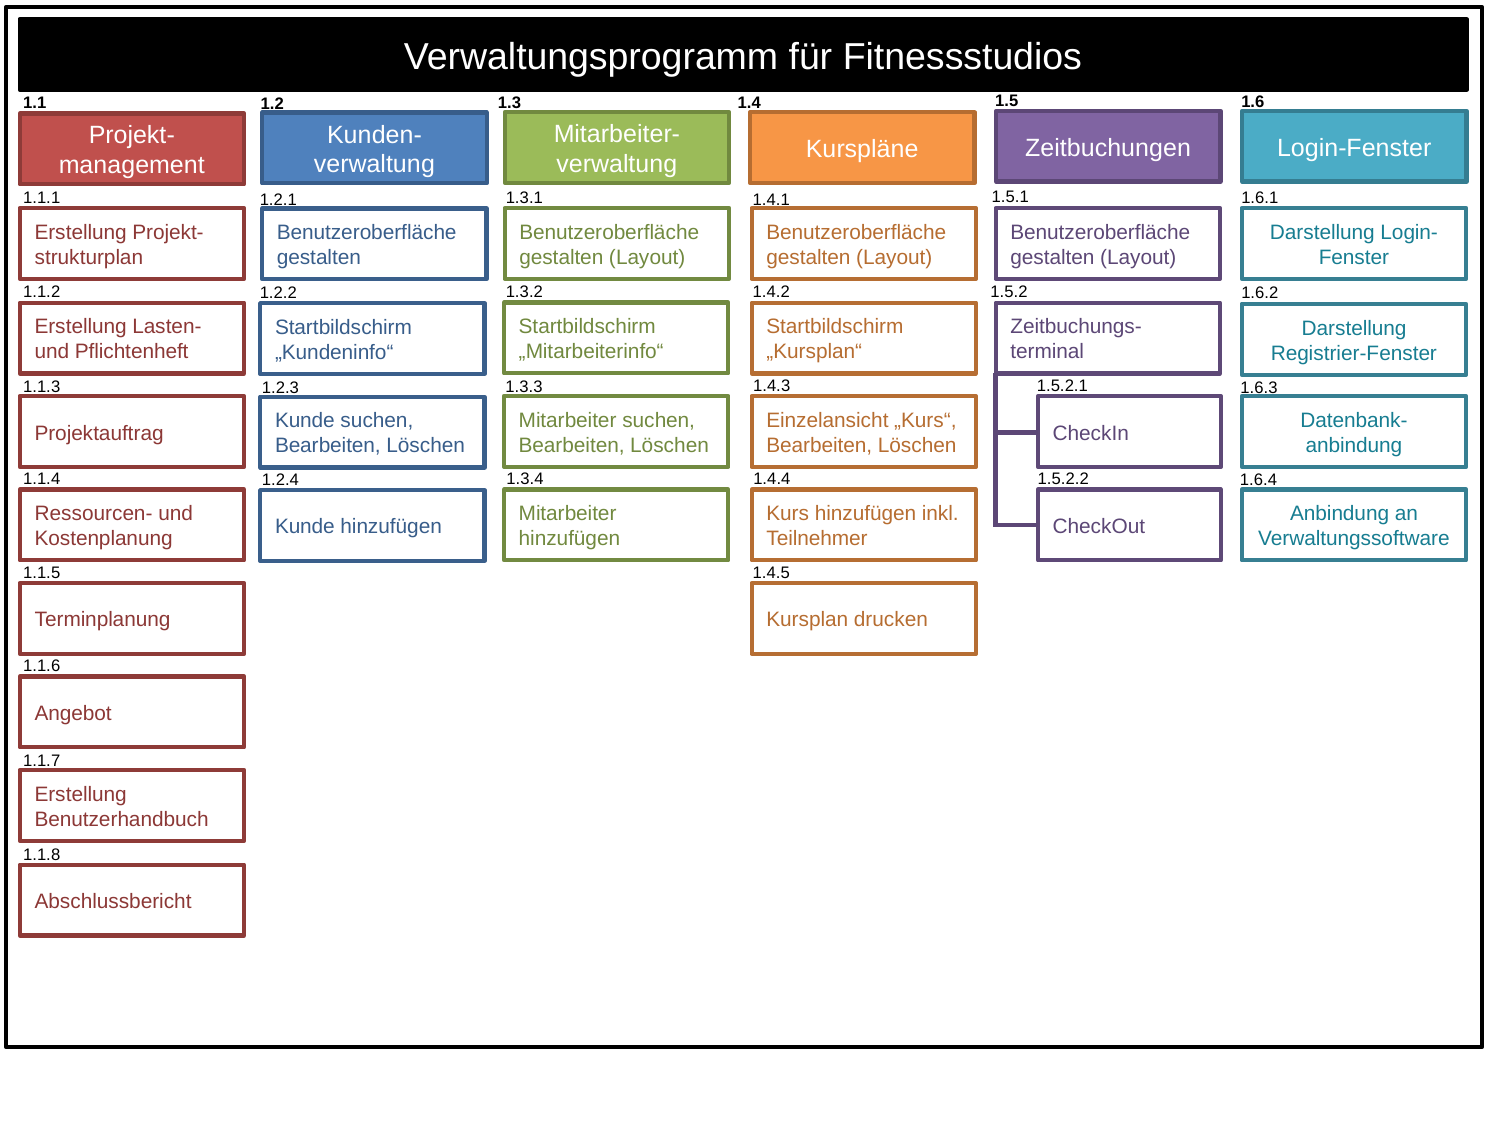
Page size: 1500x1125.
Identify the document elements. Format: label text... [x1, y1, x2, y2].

text_box 1.5.2.2 [1022, 460, 1110, 495]
text_box 1.3.1 [490, 178, 560, 214]
text_box Darstellung Registrier-Fenster [1240, 302, 1468, 377]
text_box 1.1.3 [8, 368, 78, 404]
text_box 1.6.2 [1226, 274, 1296, 309]
text_box 1.4.3 [738, 367, 808, 402]
text_box 1.4.5 [737, 554, 807, 589]
text_box 1.2.2 [245, 274, 314, 309]
text_box Darstellung Login-Fenster [1240, 206, 1468, 281]
text_box 1.6.4 [1225, 461, 1295, 496]
text_box 1.6 [1226, 83, 1296, 118]
text_box 1.1.6 [8, 647, 78, 683]
text_box 1.5.2.1 [1022, 367, 1109, 402]
text_box Anbindung an Verwaltungssoftware [1240, 487, 1468, 562]
text_box 1.1.4 [8, 460, 78, 496]
text_box 1.1 [8, 84, 78, 119]
text_box 1.1.1 [8, 179, 78, 215]
text_box 1.4.1 [737, 181, 807, 216]
text_box Login-Fenster [1240, 109, 1469, 184]
text_box 1.2 [245, 85, 315, 121]
text_box 1.3.4 [491, 460, 561, 496]
text_box 1.3 [483, 84, 552, 120]
text_box [4, 5, 1484, 1049]
text_box 1.6.3 [1225, 369, 1295, 405]
text_box 1.3.2 [490, 273, 560, 309]
text_box 1.2.3 [247, 369, 316, 405]
text_box 1.2.4 [247, 461, 316, 496]
text_box 1.4.4 [738, 460, 808, 495]
text_box 1.4 [722, 84, 792, 120]
text_box 1.5.2 [975, 273, 1045, 308]
text_box 1.1.7 [8, 742, 78, 777]
text_box 1.5.1 [976, 178, 1046, 214]
text_box 1.4.2 [737, 273, 807, 308]
text_box 1.1.2 [8, 273, 78, 308]
text_box 1.1.5 [8, 554, 78, 589]
text_box 1.3.3 [490, 368, 560, 404]
text_box 1.6.1 [1226, 179, 1296, 215]
text_box 1.5 [980, 82, 1050, 118]
text_box 1.1.8 [8, 836, 78, 872]
text_box 1.2.1 [245, 181, 314, 216]
text_box Datenbank-anbindung [1240, 394, 1468, 469]
